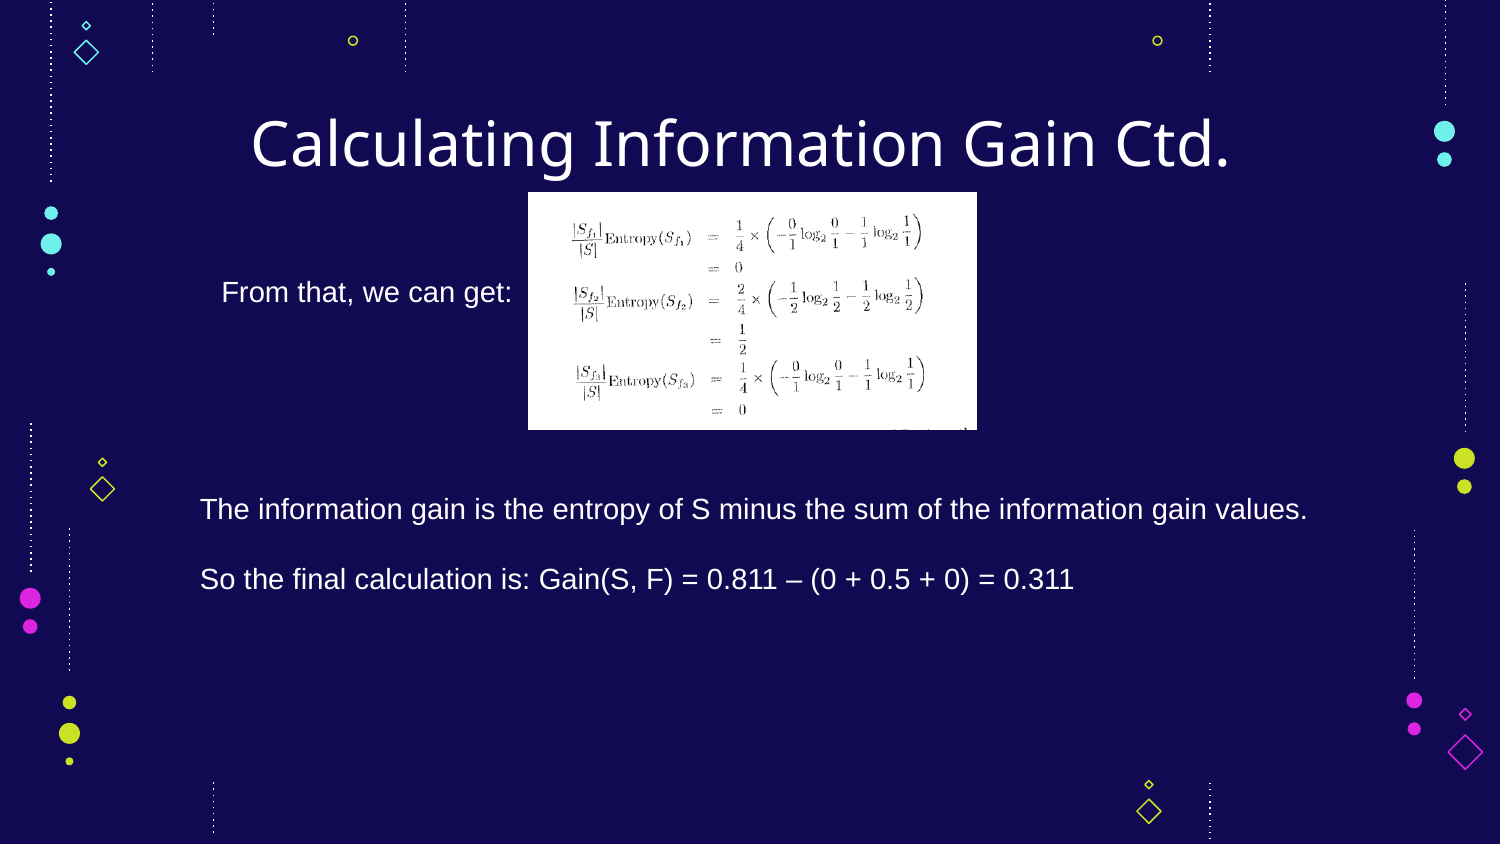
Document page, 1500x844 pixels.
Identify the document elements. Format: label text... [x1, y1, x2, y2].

text_box From that, we can get: [206, 266, 523, 317]
text_box The information gain is the entropy of S minus the sum of the information gain values. So the final calculation is: Gain(S, F) = 0.811 – (0 + 0.5 + 0) = 0.311 [185, 482, 1325, 603]
title Calculating Information Gain Ctd. [56, 89, 1428, 168]
picture [528, 192, 978, 430]
